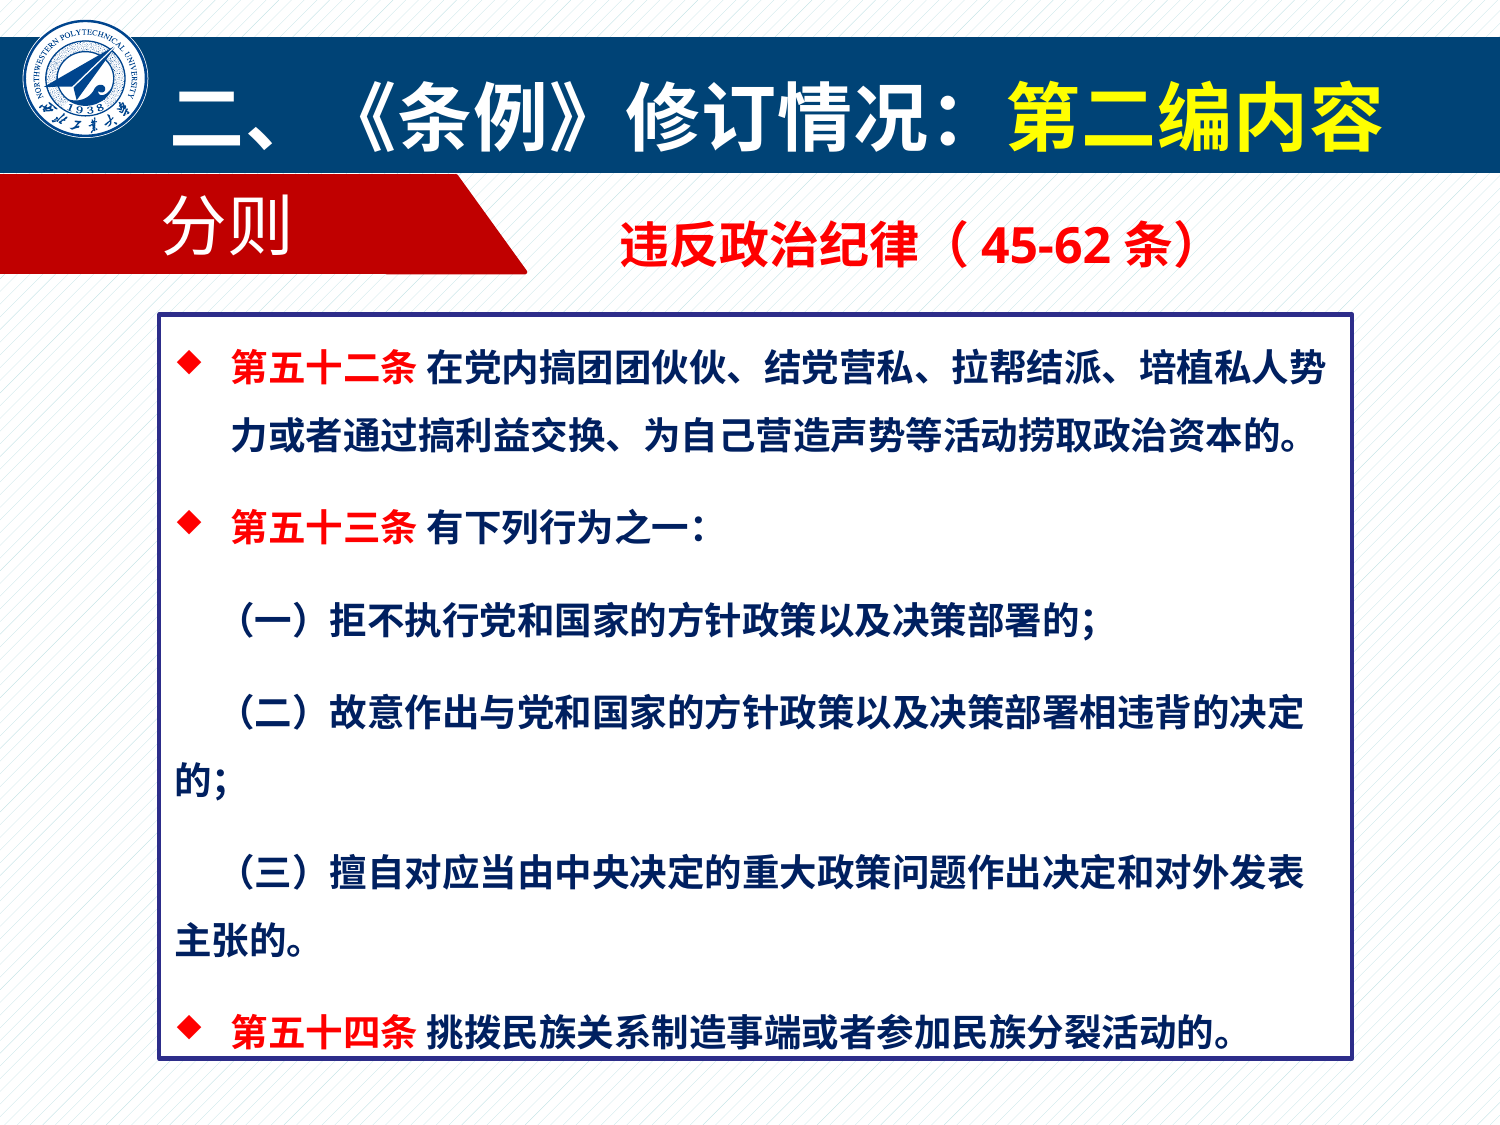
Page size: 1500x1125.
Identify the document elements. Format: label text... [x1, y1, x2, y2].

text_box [0, 175, 526, 273]
text_box [0, 37, 1500, 173]
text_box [23, 19, 148, 138]
text_box 违反政治纪律（45-62条） [604, 206, 1250, 281]
text_box 二、《条例》修订情况：第二编内容 [100, 54, 1459, 169]
text_box 第五十二条 在党内搞团团伙伙、结党营私、拉帮结派、培植私人势力或者通过搞利益交换、为自己营造声势等活动捞取政治资本的。 第五十三条 有下列行为之一： （一）拒不执行党和国家的方针政策以及决策部署的； （二）故意作出与党和国家的方针政策以及决策部署相违背的决定的； （三）擅自对应当由中央决定的重大政策问题作出决定和对外发表主张的。 第五十四条 挑拨民族关系制造事端或者参加民族分裂活动的。 [157, 312, 1354, 1061]
